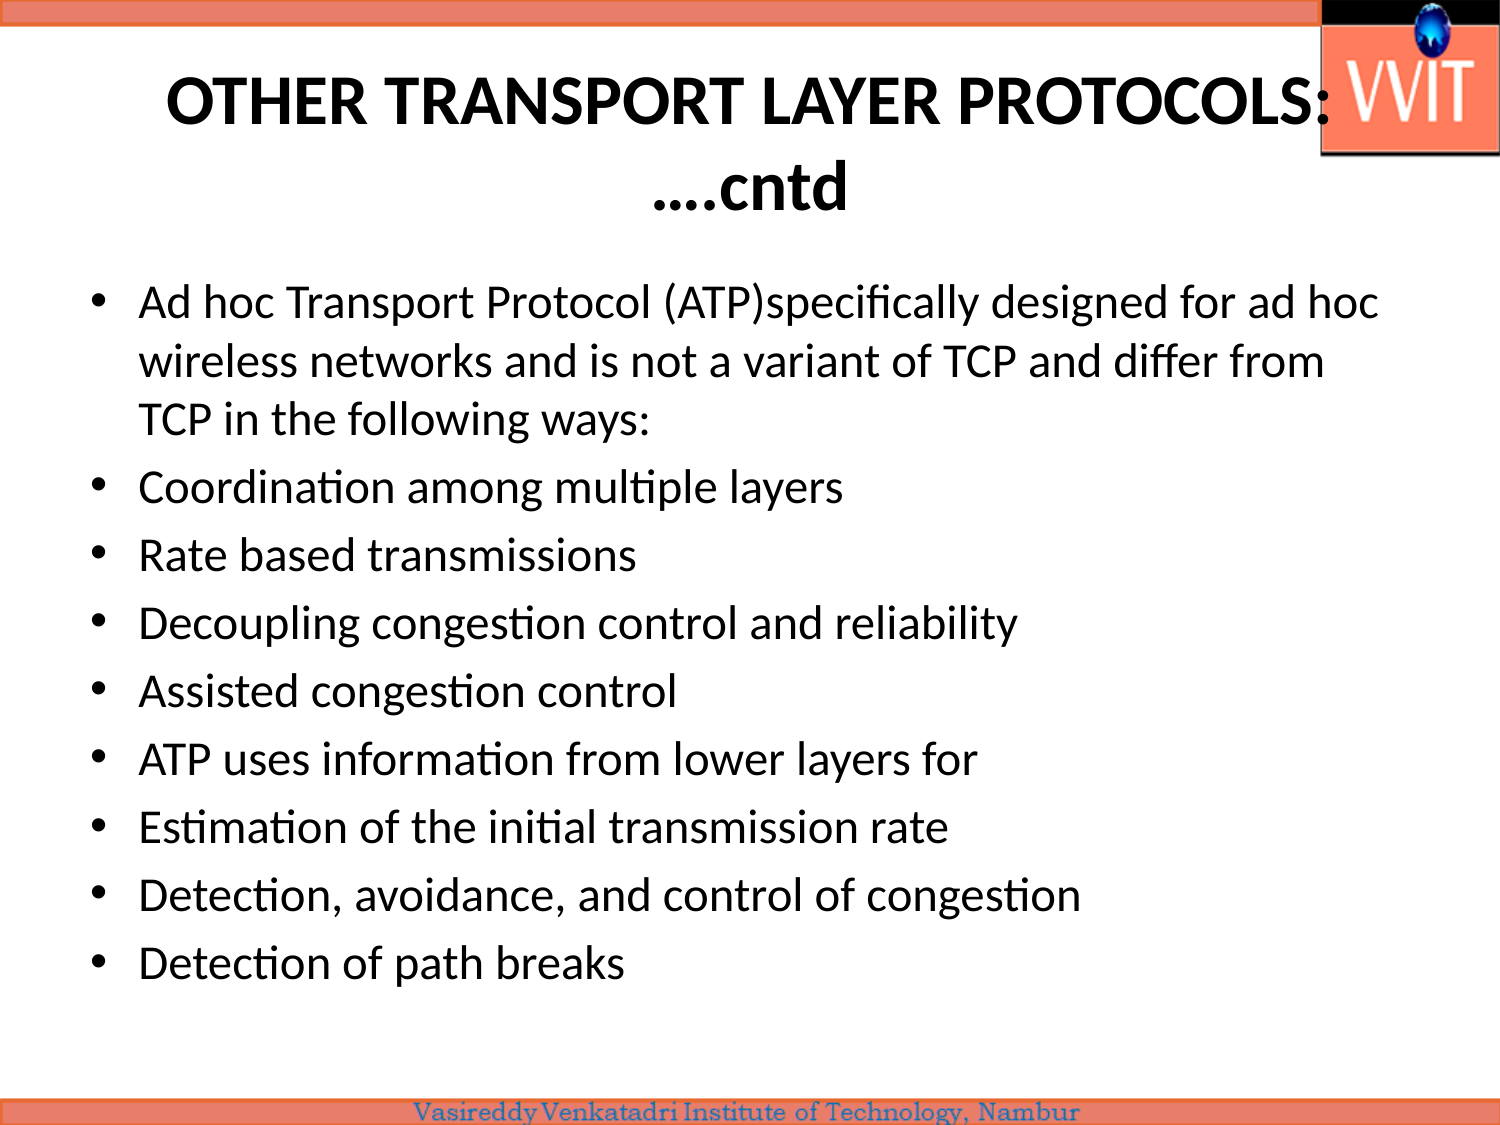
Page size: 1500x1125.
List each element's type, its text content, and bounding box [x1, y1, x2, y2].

picture [0, 0, 1500, 1125]
title OTHER TRANSPORT LAYER PROTOCOLS: ….cntd [75, 45, 1425, 233]
list Ad hoc Transport Protocol (ATP)specifically designed for ad hoc wireless networks and is not a variant of TCP and differ from TCP in the following ways: Coordination among multiple layers Rate based transmissions Decoupling congestion control and reliability Assisted congestion control ATP uses information from lower layers for Estimation of the initial transmission rate Detection, avoidance, and control of congestion Detection of path breaks [75, 262, 1425, 1005]
